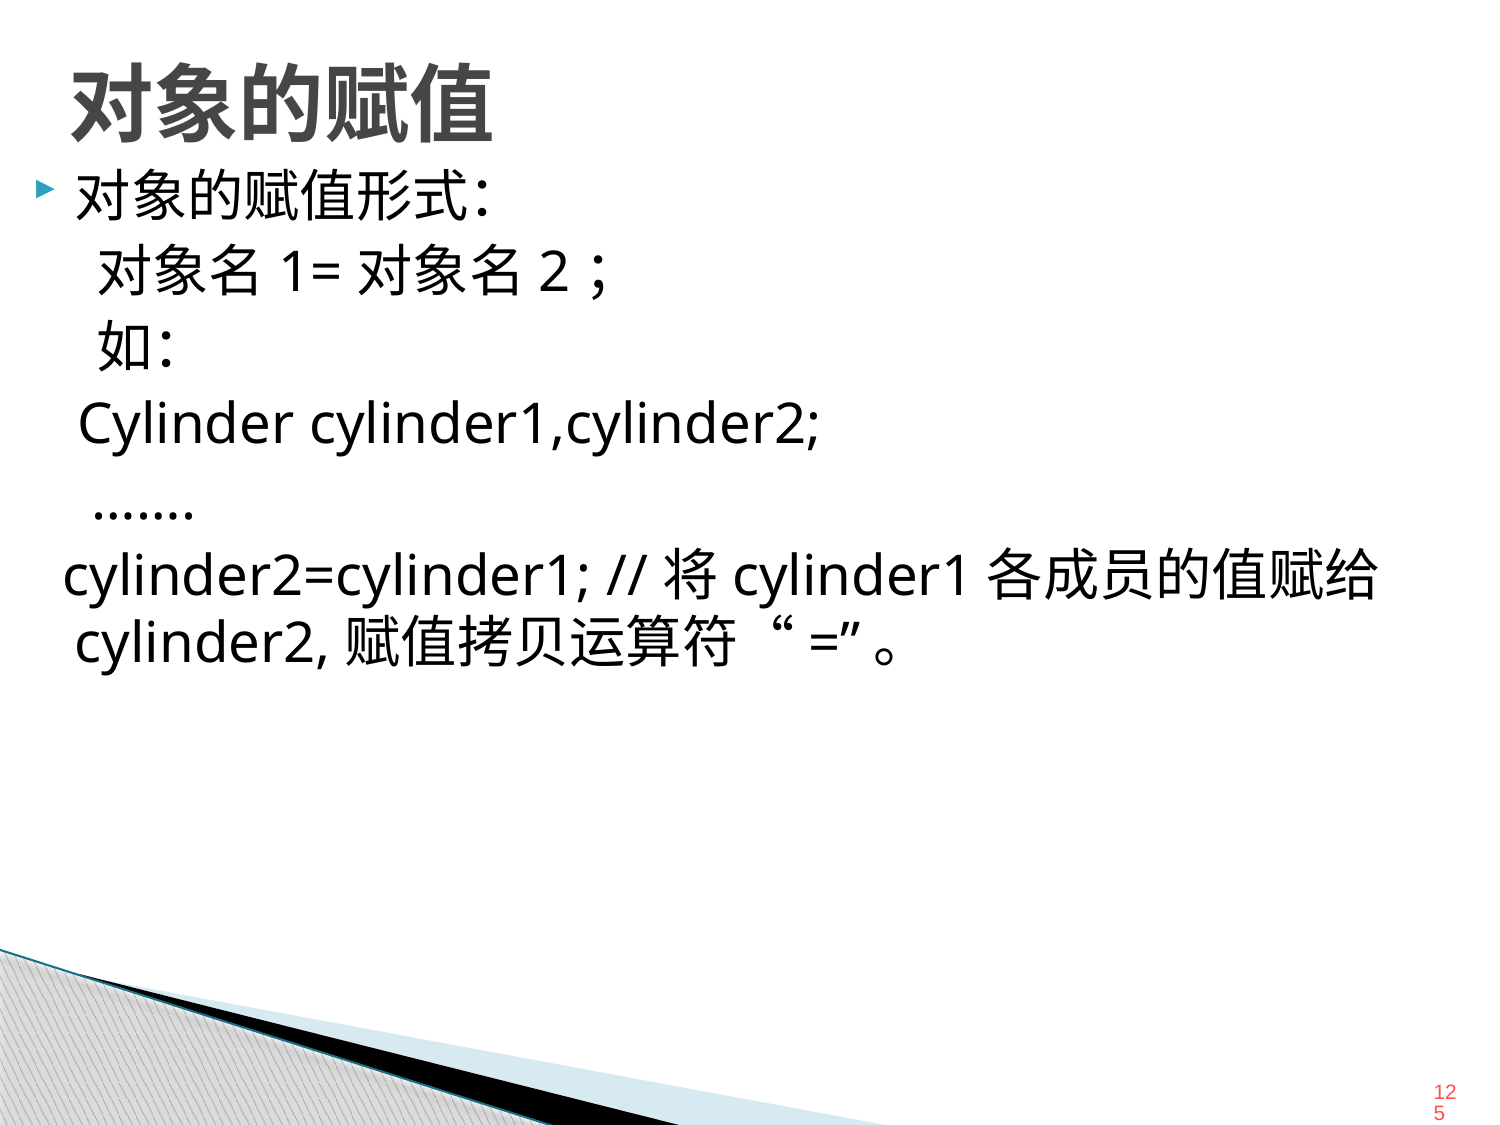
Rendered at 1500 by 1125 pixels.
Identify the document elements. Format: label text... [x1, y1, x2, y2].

list 对象的赋值形式： 对象名1=对象名2； 如： Cylinder cylinder1,cylinder2; ……. cylinder2=cylinder1; //将cylinder1各成员的值赋给cylinder2,赋值拷贝运算符“=”。 [0, 152, 1500, 1086]
title 对象的赋值 [53, 7, 1404, 152]
slide_number 125 [1418, 1051, 1479, 1112]
